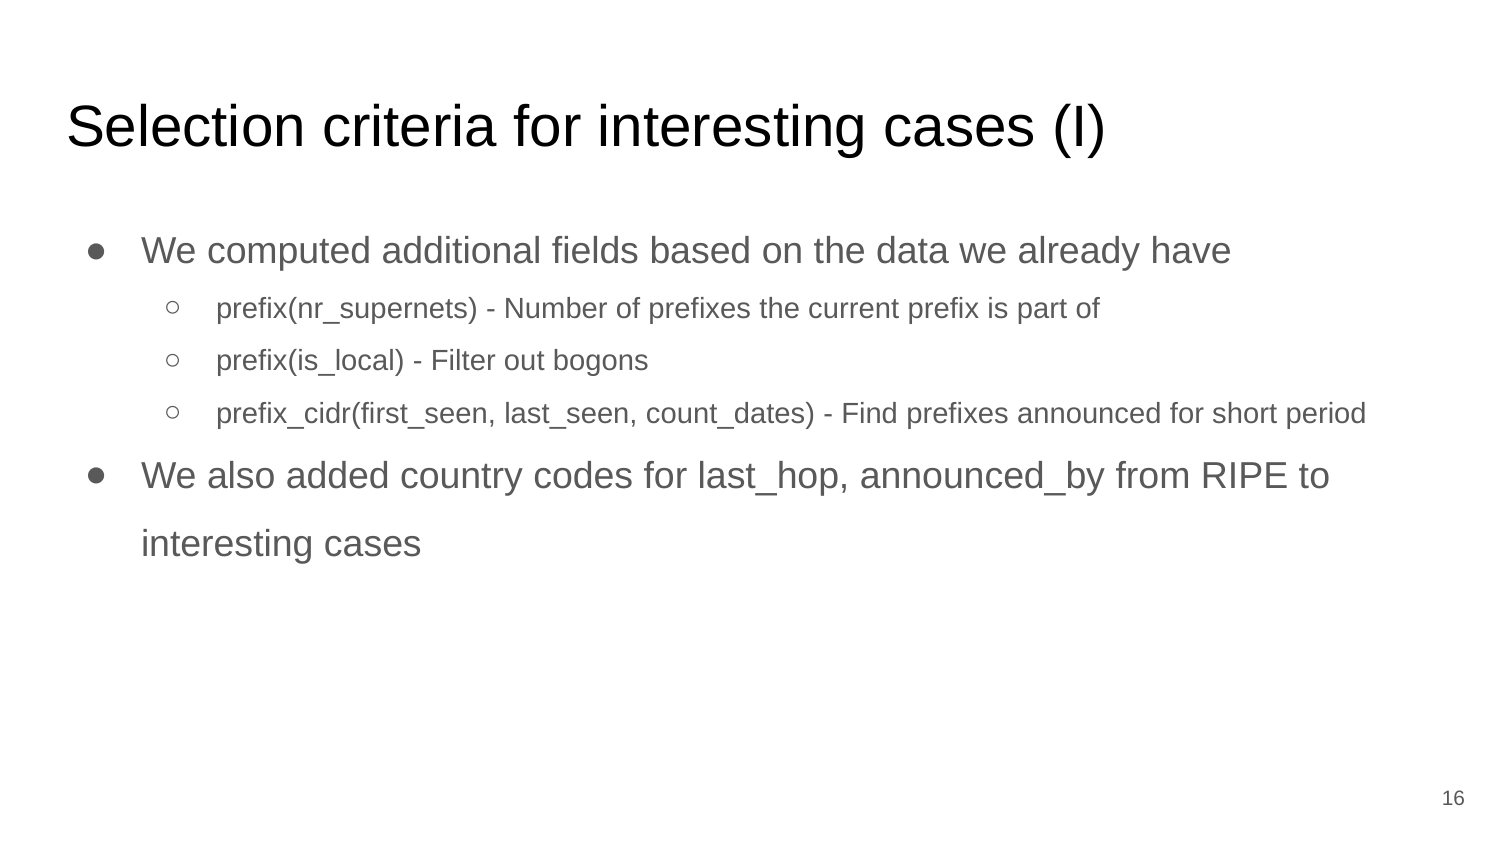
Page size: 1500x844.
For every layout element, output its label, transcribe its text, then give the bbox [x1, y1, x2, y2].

list We computed additional fields based on the data we already have prefix(nr_supernets) - Number of prefixes the current prefix is part of prefix(is_local) - Filter out bogons prefix_cidr(first_seen, last_seen, count_dates) - Find prefixes announced for short period We also added country codes for last_hop, announced_by from RIPE to interesting cases [51, 189, 1449, 750]
title Selection criteria for interesting cases (I) [51, 72, 1449, 167]
slide_number ‹#› [1389, 764, 1480, 830]
